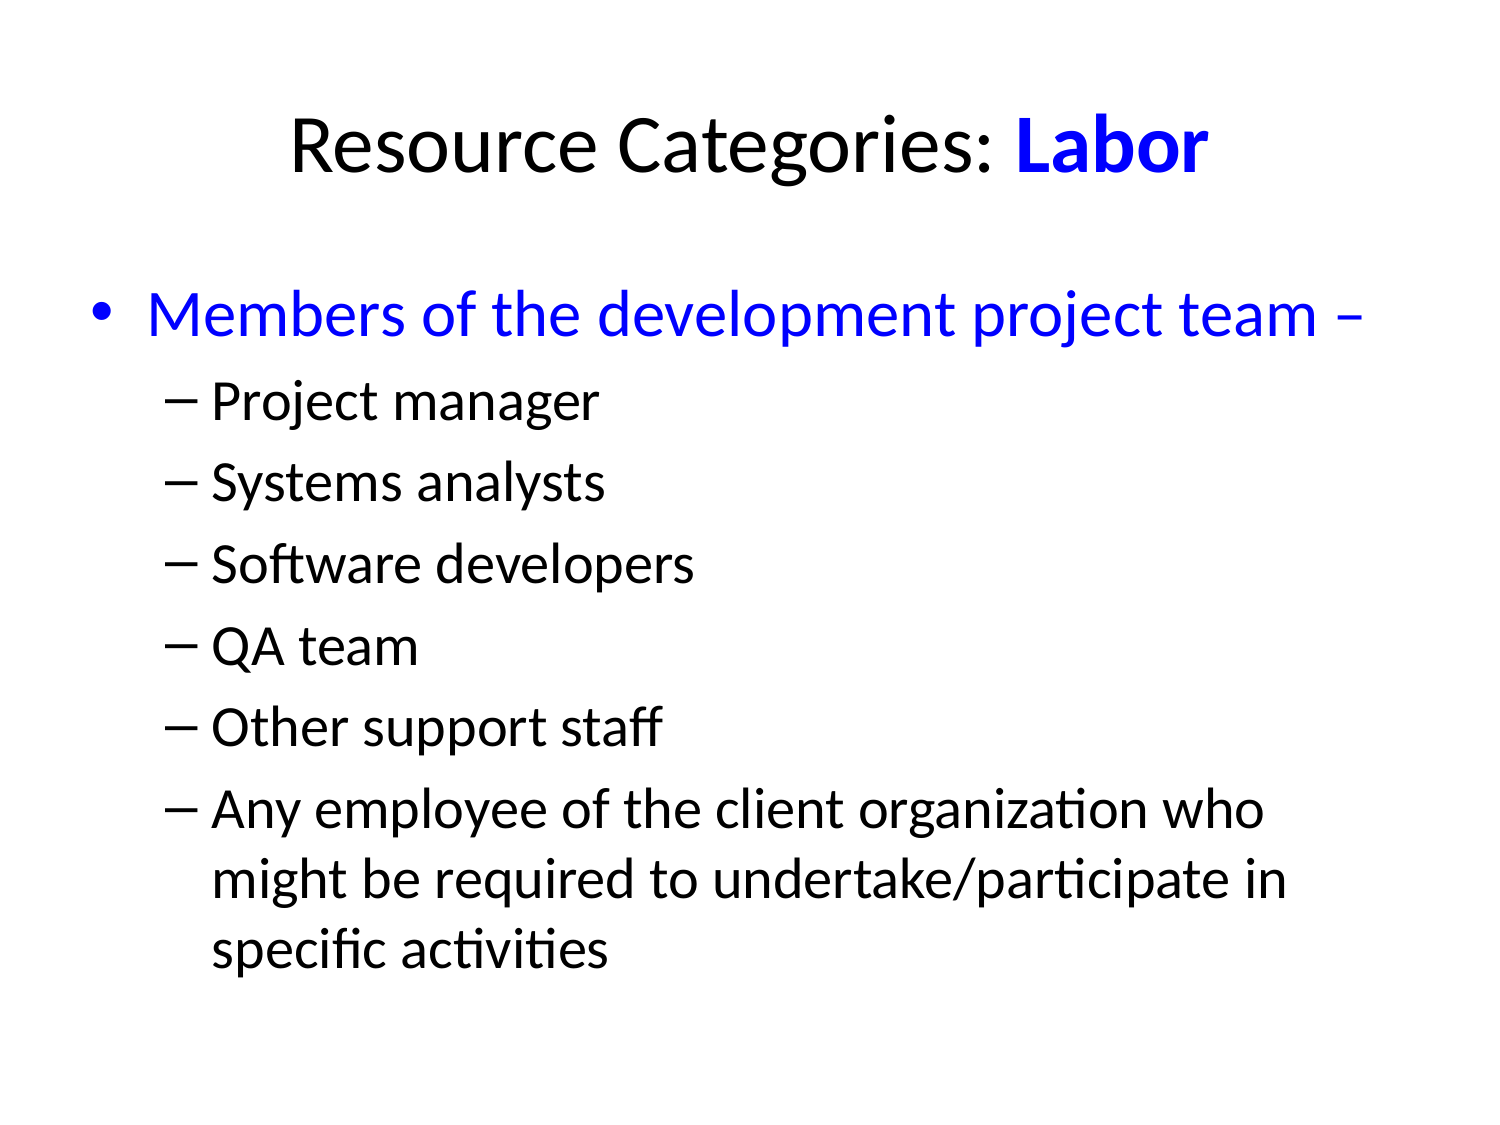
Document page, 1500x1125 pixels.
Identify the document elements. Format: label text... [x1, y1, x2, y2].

title Resource Categories: Labor [74, 44, 1426, 233]
list Members of the development project team – Project manager Systems analysts Software developers QA team Other support staff Any employee of the client organization who might be required to undertake/participate in specific activities [74, 262, 1426, 1006]
